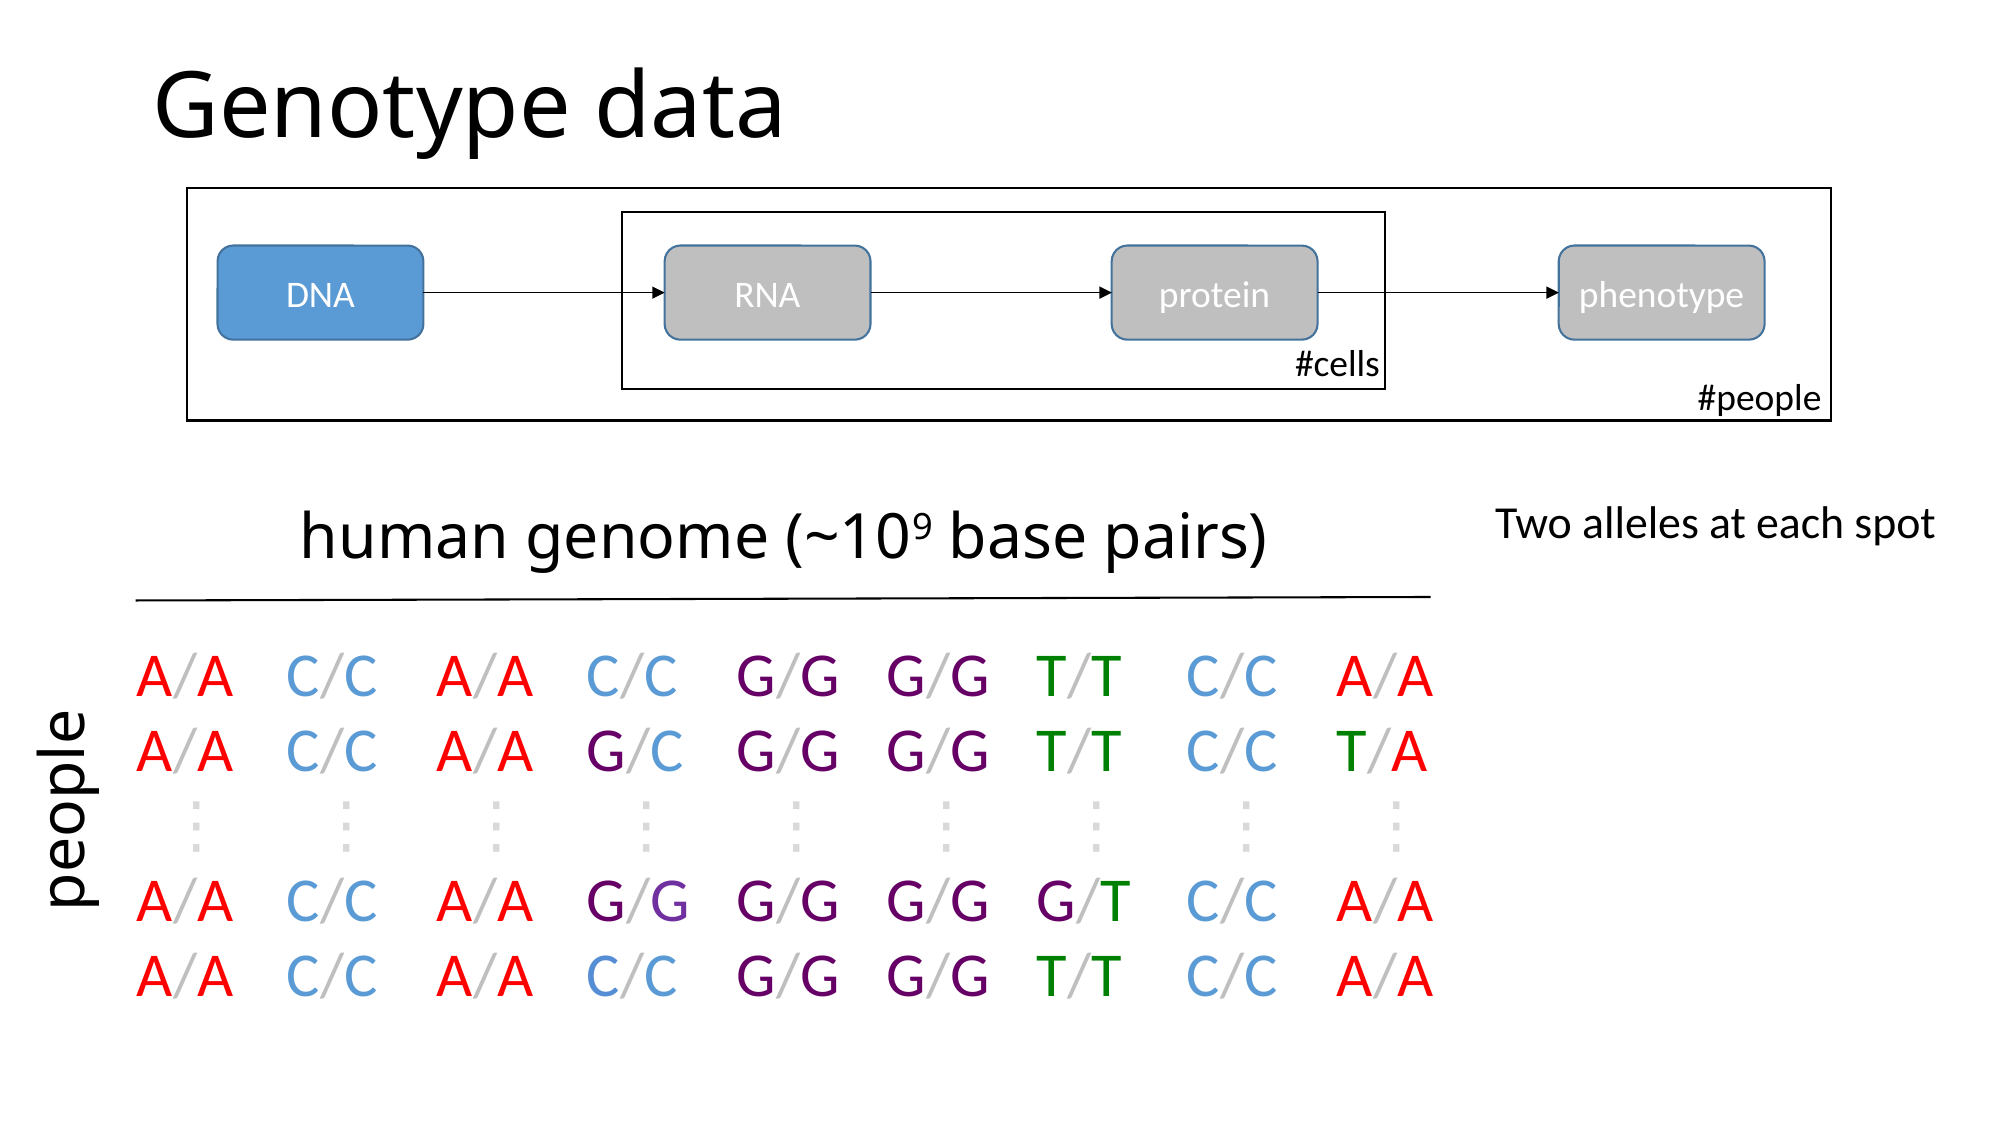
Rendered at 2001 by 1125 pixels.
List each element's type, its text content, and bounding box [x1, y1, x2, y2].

title Genotype data [137, 0, 1863, 217]
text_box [186, 188, 1838, 427]
text_box people [14, 600, 105, 1021]
text_box A/A C/C A/A C/C G/G G/G T/T C/C A/A A/A C/C A/A G/C G/G G/G T/T C/C T/A ⋮ ⋮ ⋮ ⋮ ⋮ ⋮ ⋮ ⋮ ⋮ A/A C/C A/A G/G G/G G/G G/T C/C A/A A/A C/C A/A C/C G/G G/G T/T C/C A/A [122, 626, 1459, 1016]
text_box human genome (~109 base pairs) [137, 488, 1431, 579]
text_box Two alleles at each spot [1475, 485, 1957, 555]
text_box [135, 596, 1431, 601]
